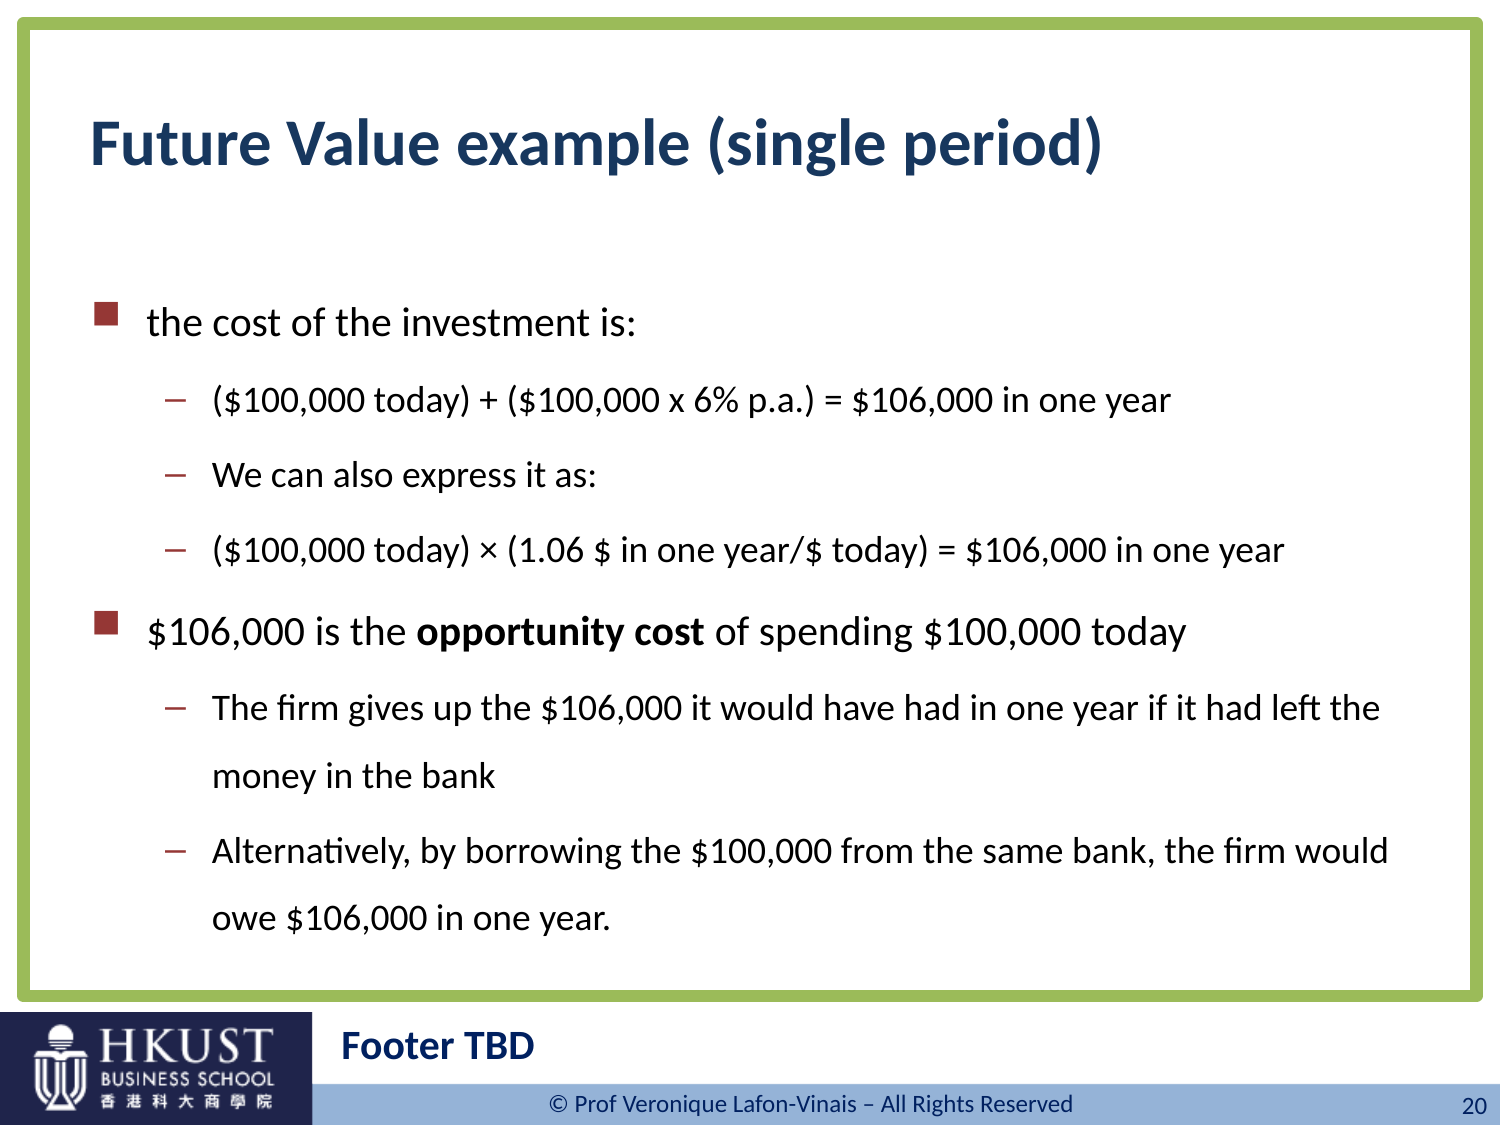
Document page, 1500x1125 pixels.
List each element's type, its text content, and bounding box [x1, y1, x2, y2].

picture [0, 1012, 1500, 1125]
slide_number 20 [1351, 1080, 1500, 1125]
list the cost of the investment is: ($100,000 today) + ($100,000 x 6% p.a.) = $106,000 in one year We can also express it as: ($100,000 today) × (1.06 $ in one year/$ today) = $106,000 in one year $106,000 is the opportunity cost of spending $100,000 today The firm gives up the $106,000 it would have had in one year if it had left the money in the bank Alternatively, by borrowing the $100,000 from the same bank, the firm would owe $106,000 in one year. [74, 262, 1426, 976]
title Future Value example (single period) [74, 44, 1426, 233]
footer Footer TBD [326, 1007, 1500, 1078]
